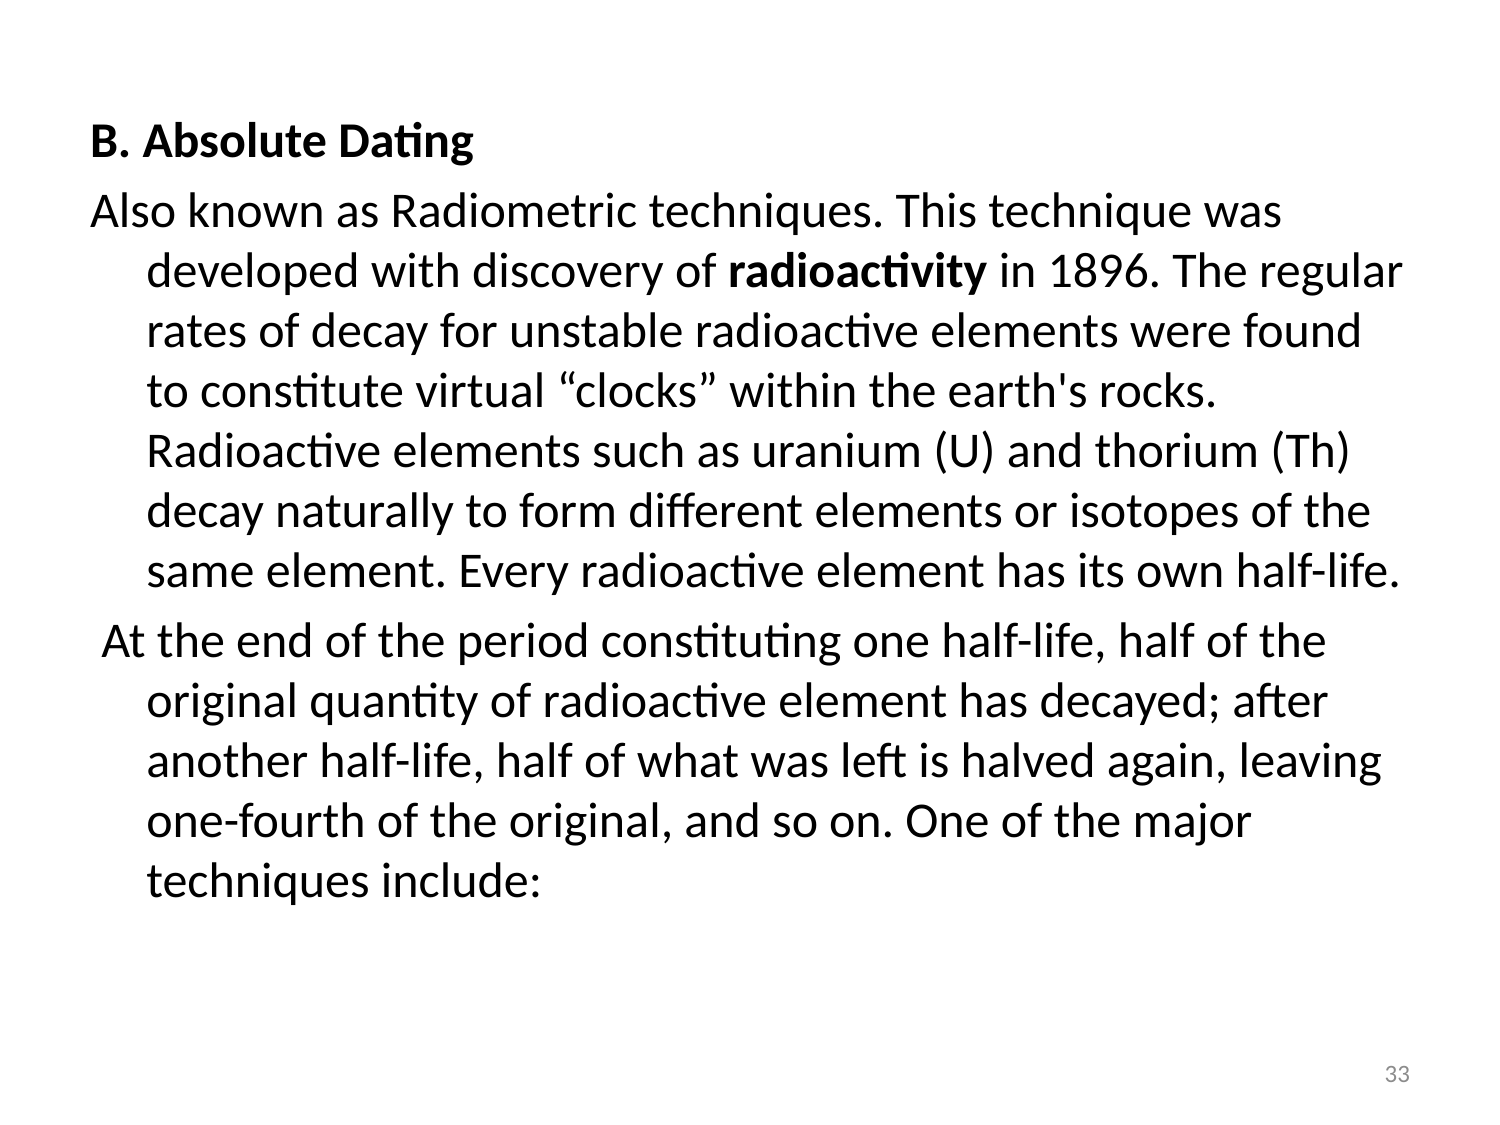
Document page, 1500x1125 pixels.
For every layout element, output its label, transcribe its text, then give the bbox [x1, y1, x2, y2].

slide_number 33 [1074, 1042, 1425, 1103]
list B. Absolute Dating Also known as Radiometric techniques. This technique was developed with discovery of radioactivity in 1896. The regular rates of decay for unstable radioactive elements were found to constitute virtual “clocks” within the earth's rocks. Radioactive elements such as uranium (U) and thorium (Th) decay naturally to form different elements or isotopes of the same element. Every radioactive element has its own half-life. At the end of the period constituting one half-life, half of the original quantity of radioactive element has decayed; after another half-life, half of what was left is halved again, leaving one-fourth of the original, and so on. One of the major techniques include: [75, 99, 1425, 1005]
